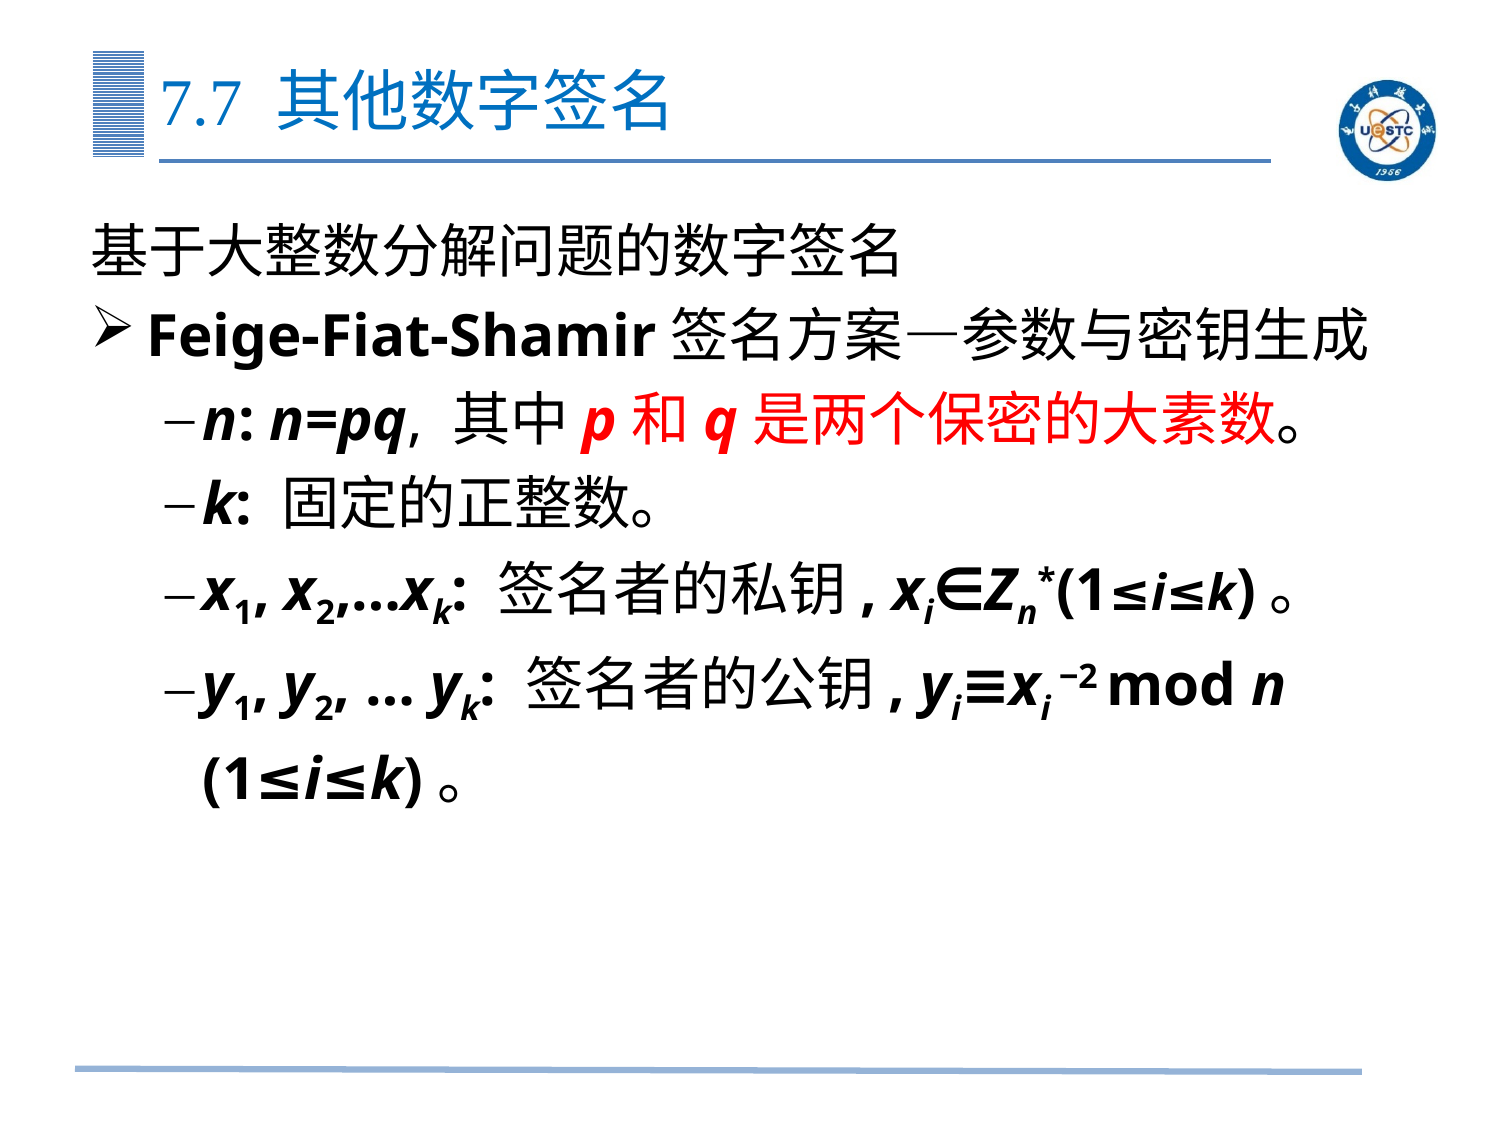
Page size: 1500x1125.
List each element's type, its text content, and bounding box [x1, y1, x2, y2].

title 7.7 其他数字签名 [144, 5, 1495, 193]
list 基于大整数分解问题的数字签名 Feige-Fiat-Shamir签名方案—参数与密钥生成 n: n=pq, 其中p和q是两个保密的大素数。 k: 固定的正整数。 x1, x2,…xk: 签名者的私钥, xi∈Zn*(1≤i≤k)。 y1, y2, … yk: 签名者的公钥, yi≡xi ‒2 mod n (1≤i≤k)。 [75, 192, 1425, 975]
